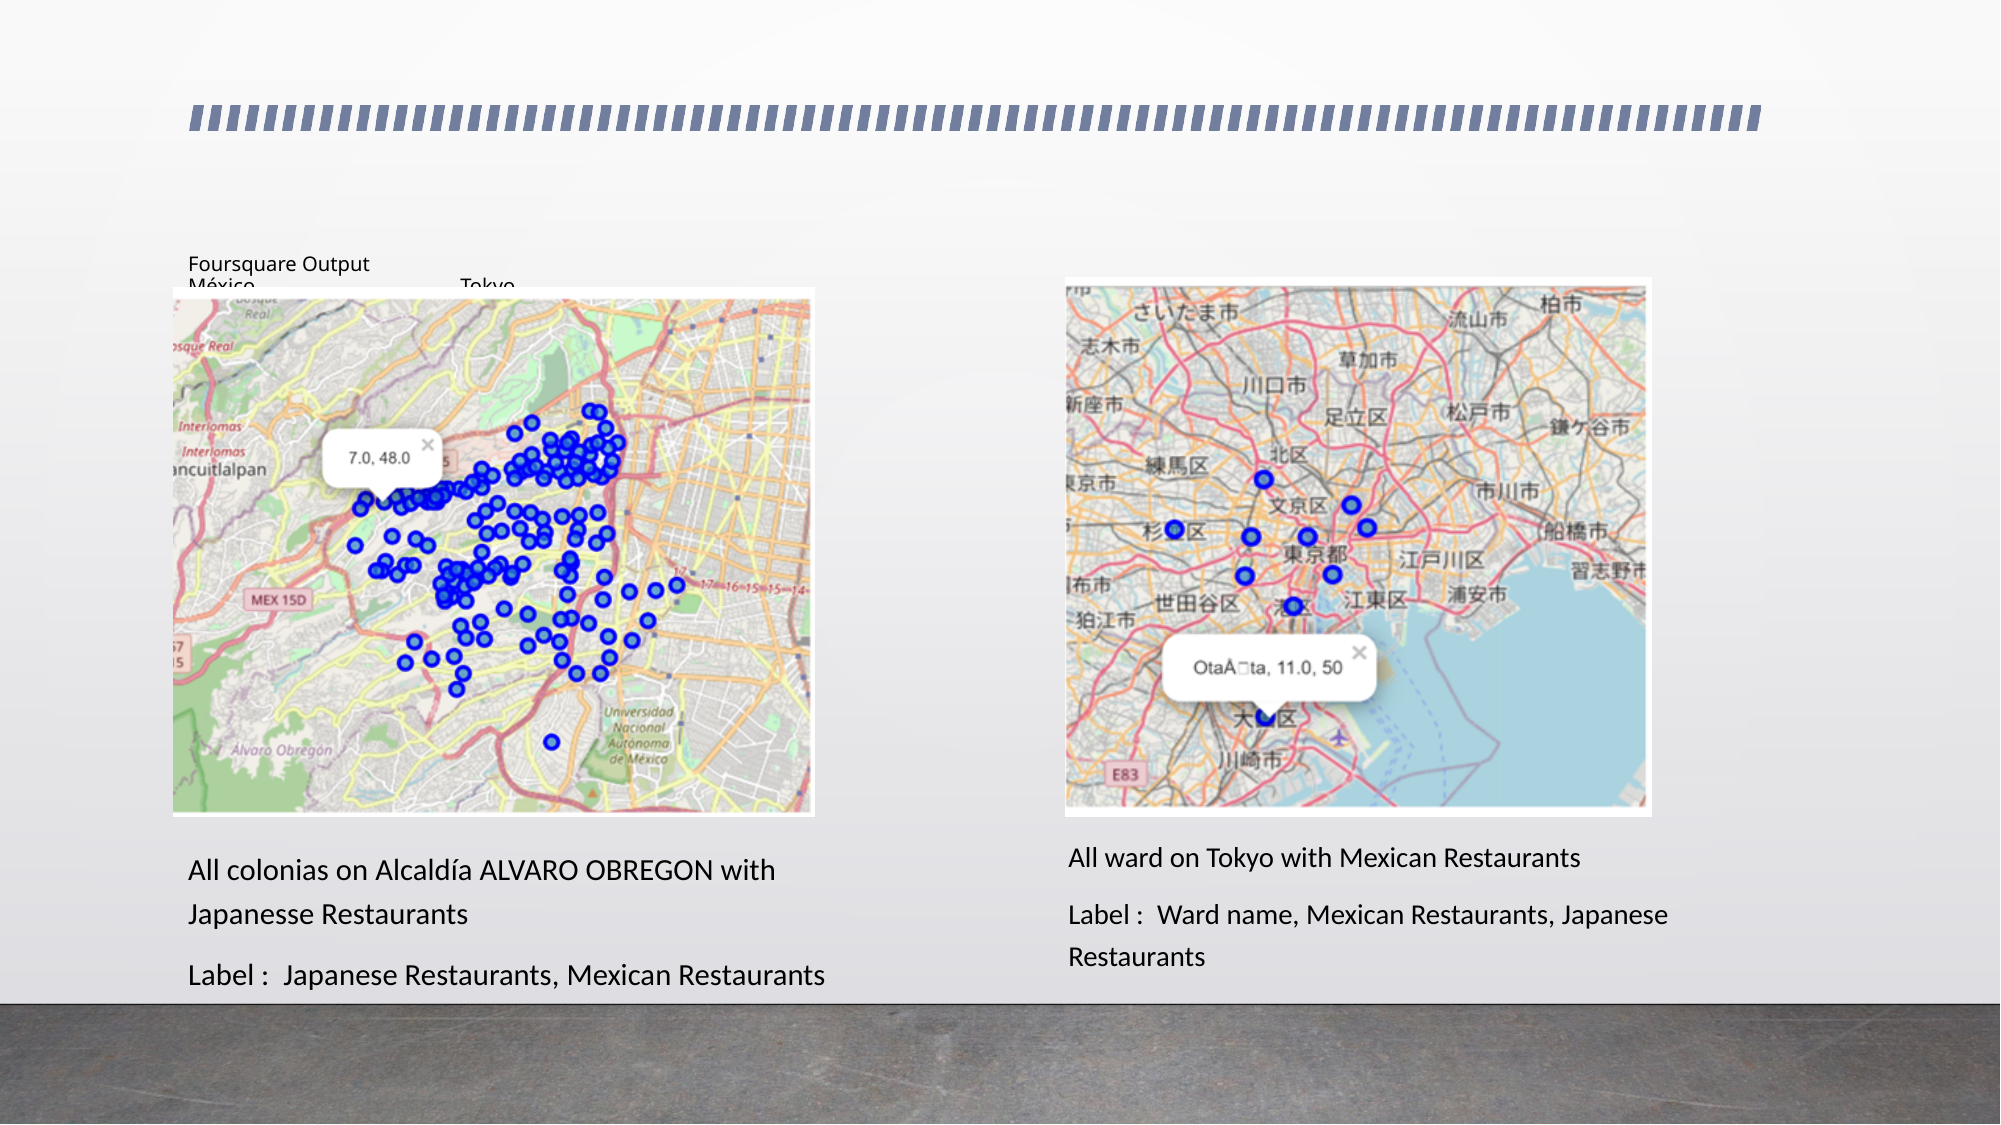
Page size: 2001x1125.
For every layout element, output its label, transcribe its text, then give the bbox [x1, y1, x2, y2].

picture [172, 287, 815, 818]
text_box All ward on Tokyo with Mexican Restaurants Label : Ward name, Mexican Restaurants, Japanese Restaurants [1053, 816, 1720, 990]
title Foursquare Output México Tokyo [173, 213, 1590, 298]
subtitle All colonias on Alcaldía ALVARO OBREGON with Japanesse Restaurants Label : Japanese Restaurants, Mexican Restaurants [173, 827, 848, 1010]
picture [0, 1004, 2000, 1124]
picture [1065, 277, 1653, 818]
